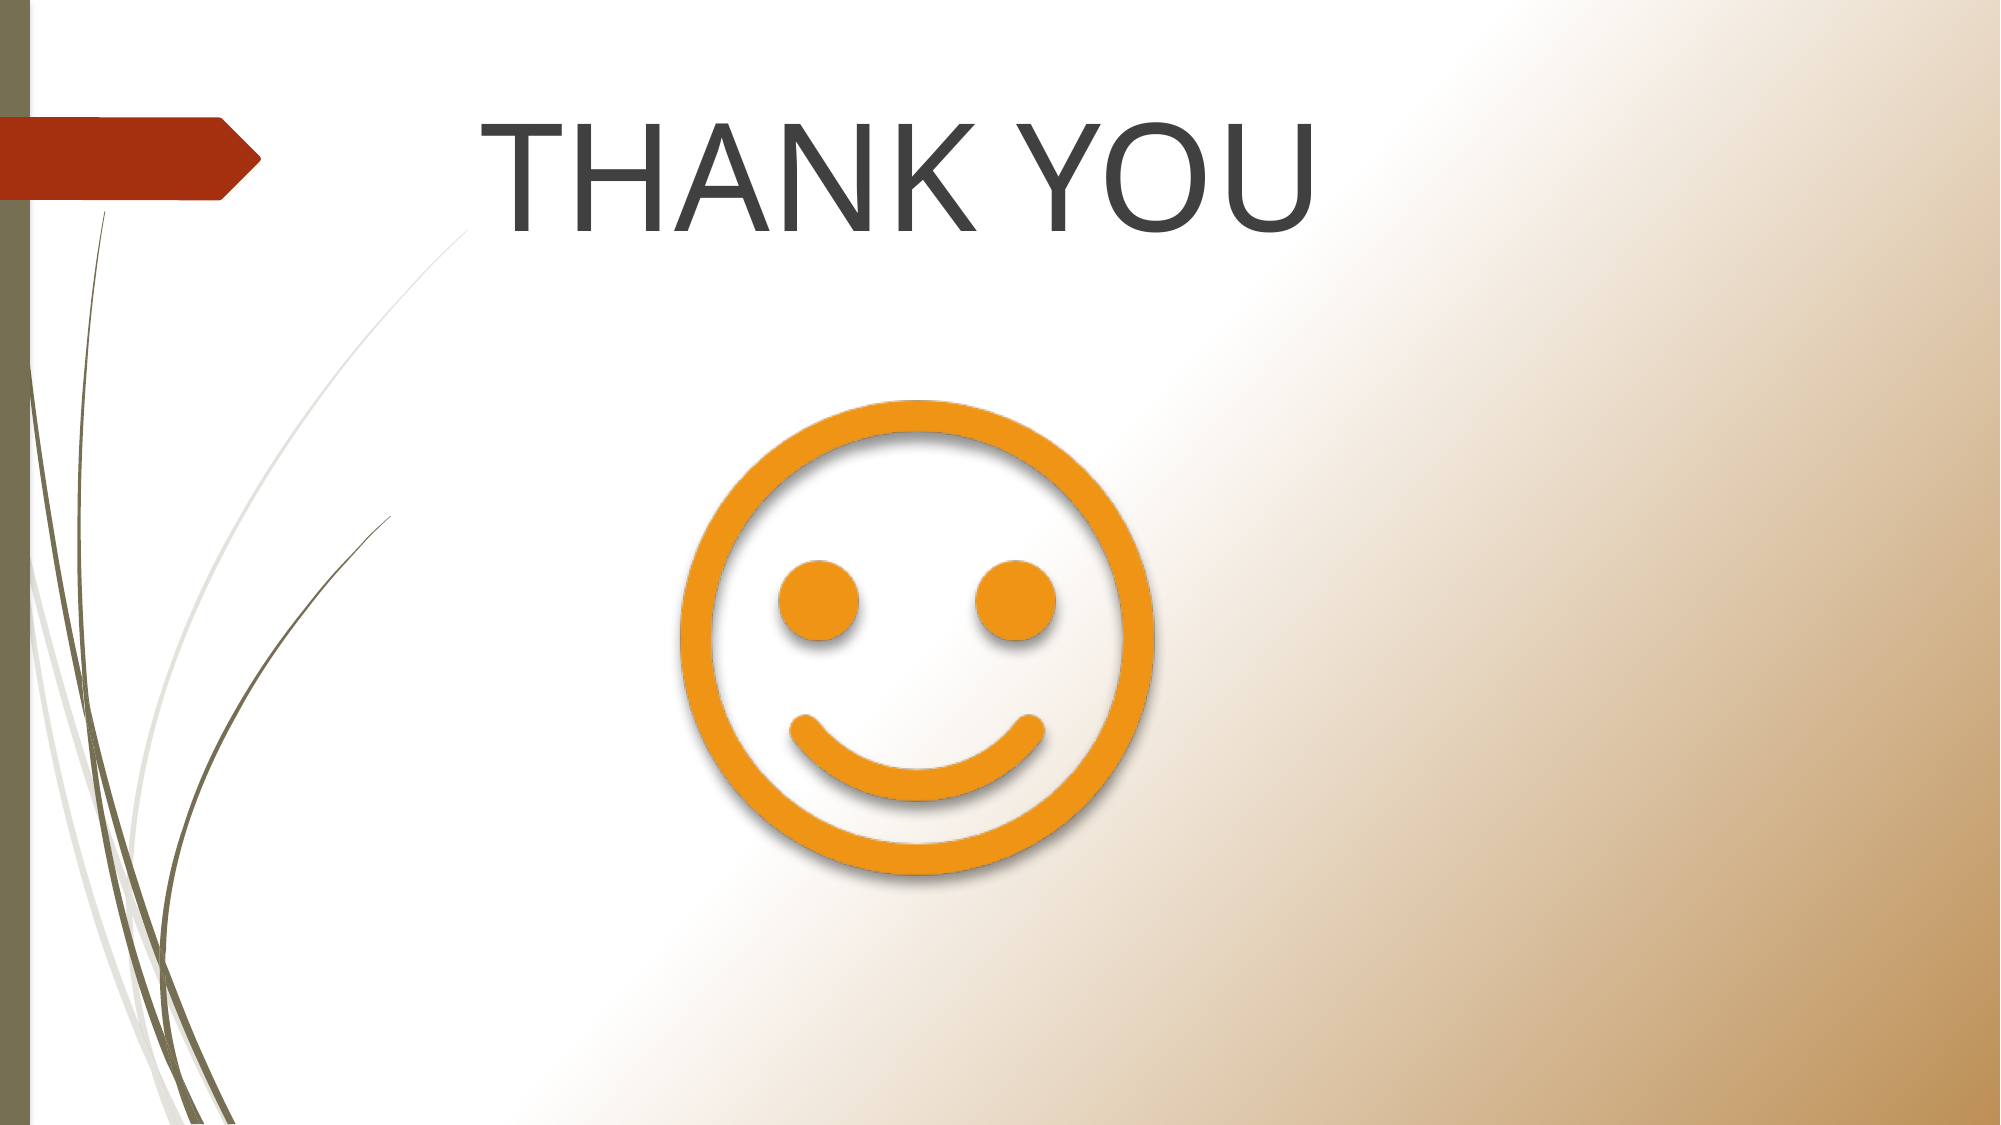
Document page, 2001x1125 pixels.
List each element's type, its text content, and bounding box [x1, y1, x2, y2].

picture [621, 342, 1213, 934]
list THANK YOU [465, 74, 1346, 343]
